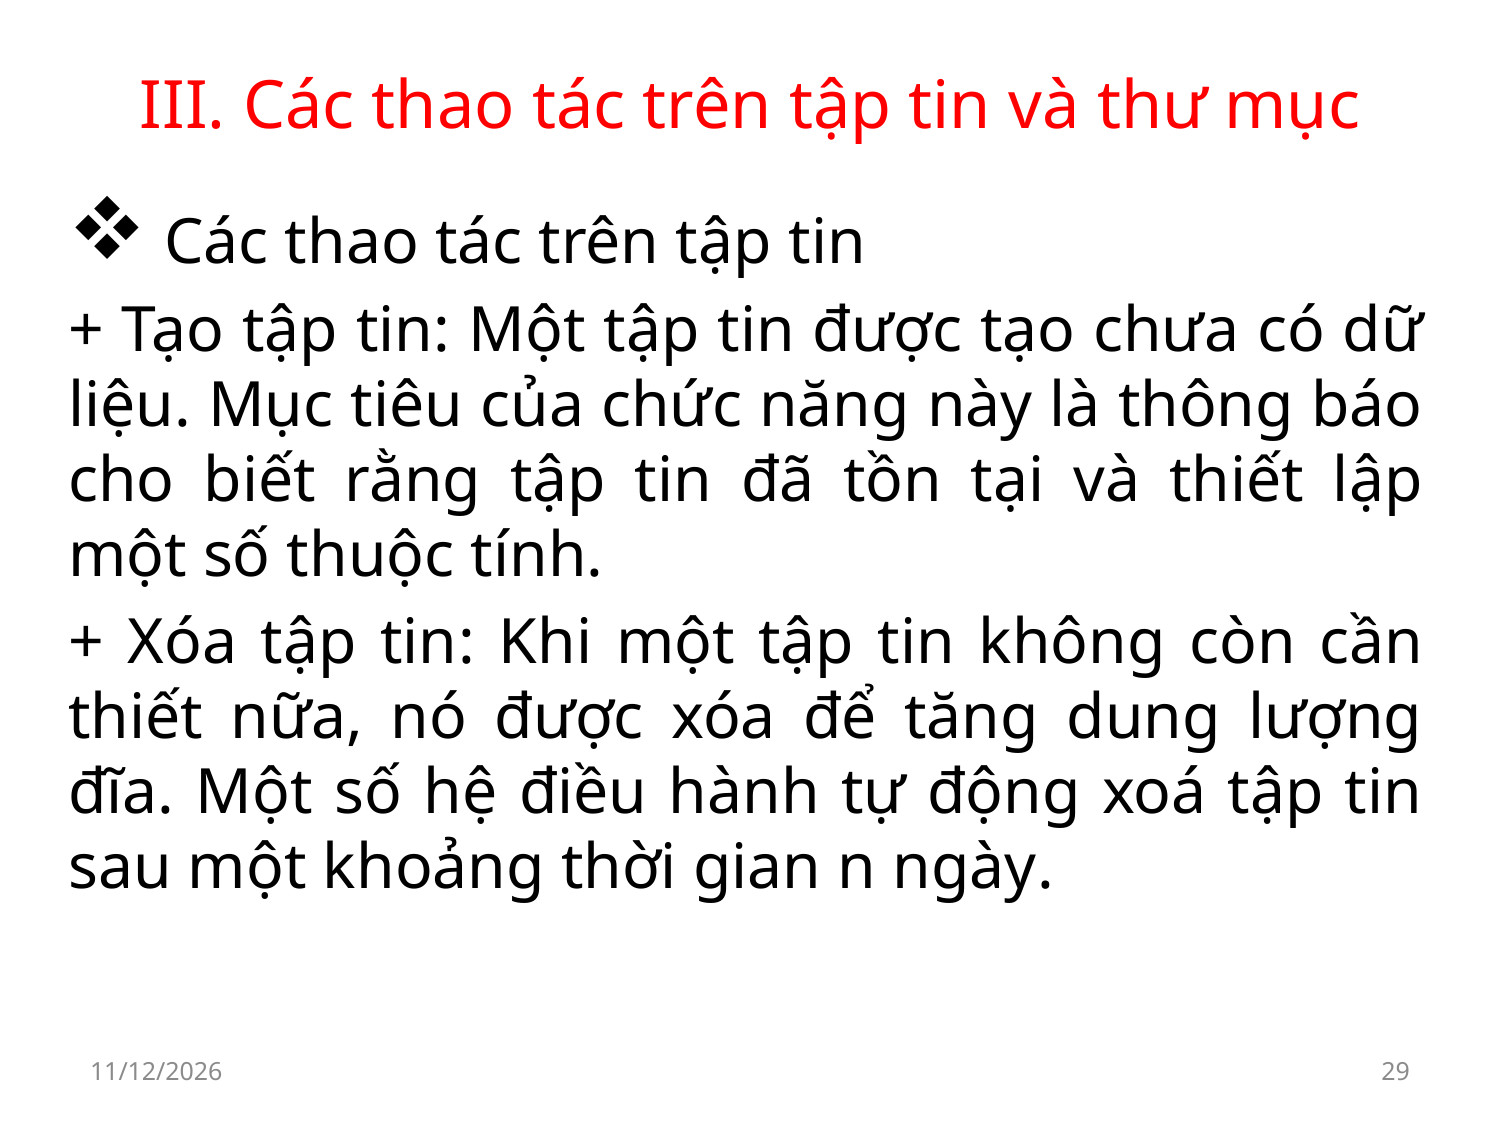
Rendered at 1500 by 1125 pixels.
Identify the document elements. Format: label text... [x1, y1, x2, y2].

title III. Các thao tác trên tập tin và thư mục [63, 24, 1438, 179]
list Các thao tác trên tập tin + Tạo tập tin: Một tập tin được tạo chưa có dữ liệu. Mục tiêu của chức năng này là thông báo cho biết rằng tập tin đã tồn tại và thiết lập một số thuộc tính. + Xóa tập tin: Khi một tập tin không còn cần thiết nữa, nó được xóa để tăng dung lượng đĩa. Một số hệ điều hành tự động xoá tập tin sau một khoảng thời gian n ngày. [53, 193, 1440, 1023]
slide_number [75, 1042, 425, 1103]
slide_number 29 [1074, 1042, 1425, 1103]
